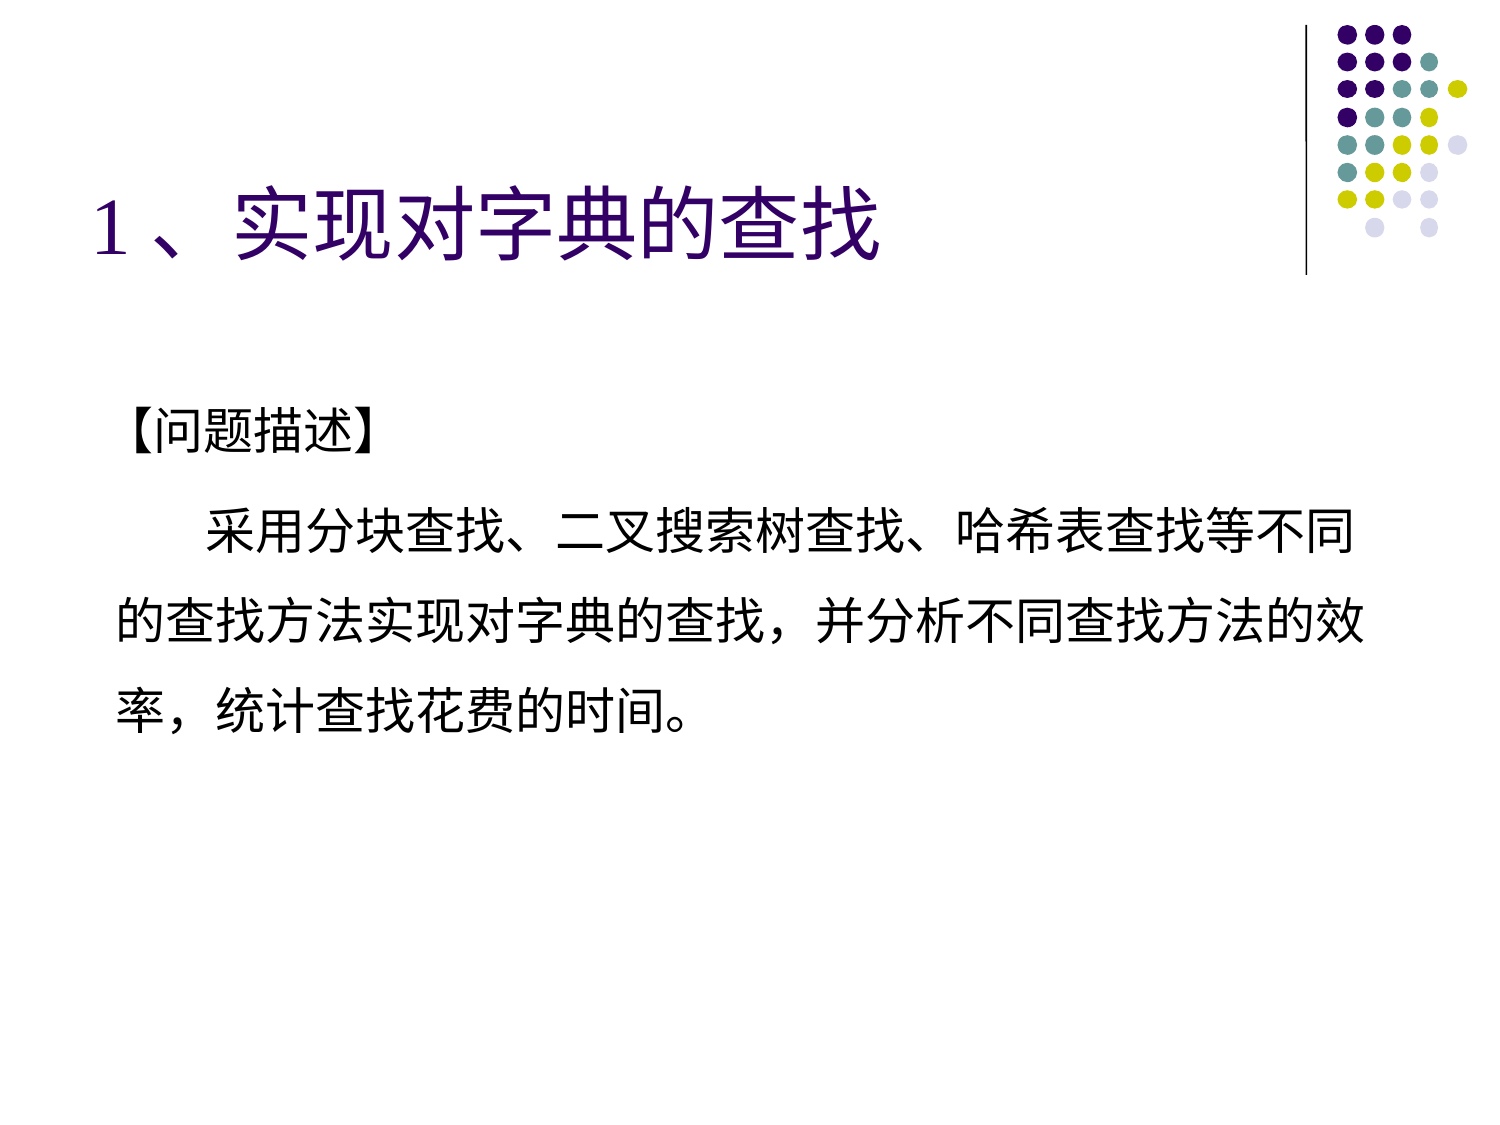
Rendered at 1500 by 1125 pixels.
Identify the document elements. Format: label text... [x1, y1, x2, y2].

title 1、实现对字典的查找 [75, 66, 1313, 279]
list 【问题描述】 采用分块查找、二叉搜索树查找、哈希表查找等不同的查找方法实现对字典的查找，并分析不同查找方法的效率，统计查找花费的时间。 [88, 361, 1400, 870]
